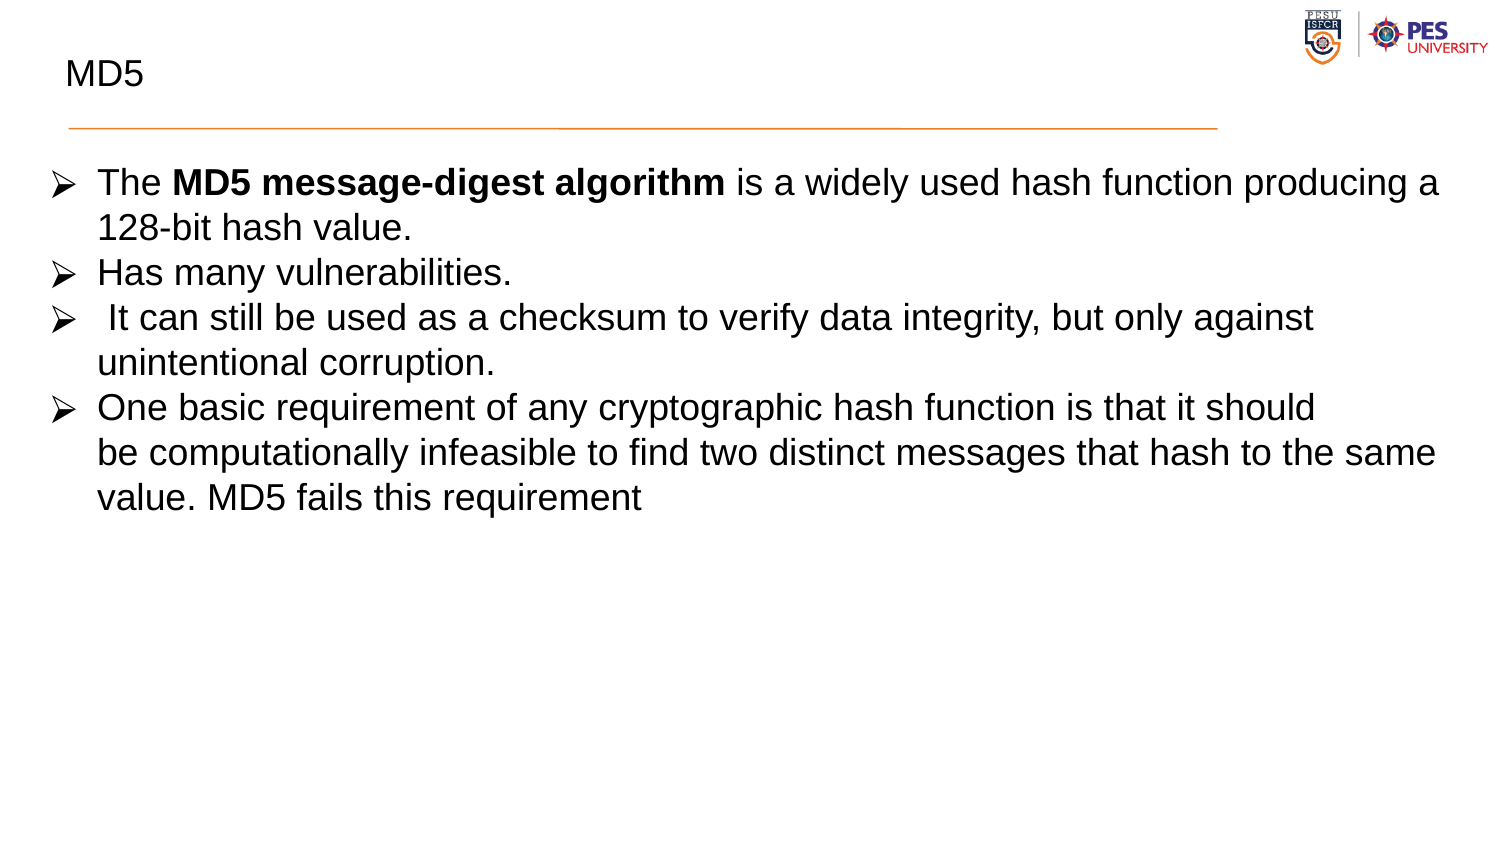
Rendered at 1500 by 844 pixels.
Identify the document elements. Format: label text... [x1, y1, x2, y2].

picture [1301, 7, 1344, 23]
list The MD5 message-digest algorithm is a widely used hash function producing a 128-bit hash value. Has many vulnerabilities. It can still be used as a checksum to verify data integrity, but only against unintentional corruption. One basic requirement of any cryptographic hash function is that it should be computationally infeasible to find two distinct messages that hash to the same value. MD5 fails this requirement [50, 157, 1452, 749]
picture [1367, 15, 1488, 53]
title MD5 [50, 23, 1344, 120]
